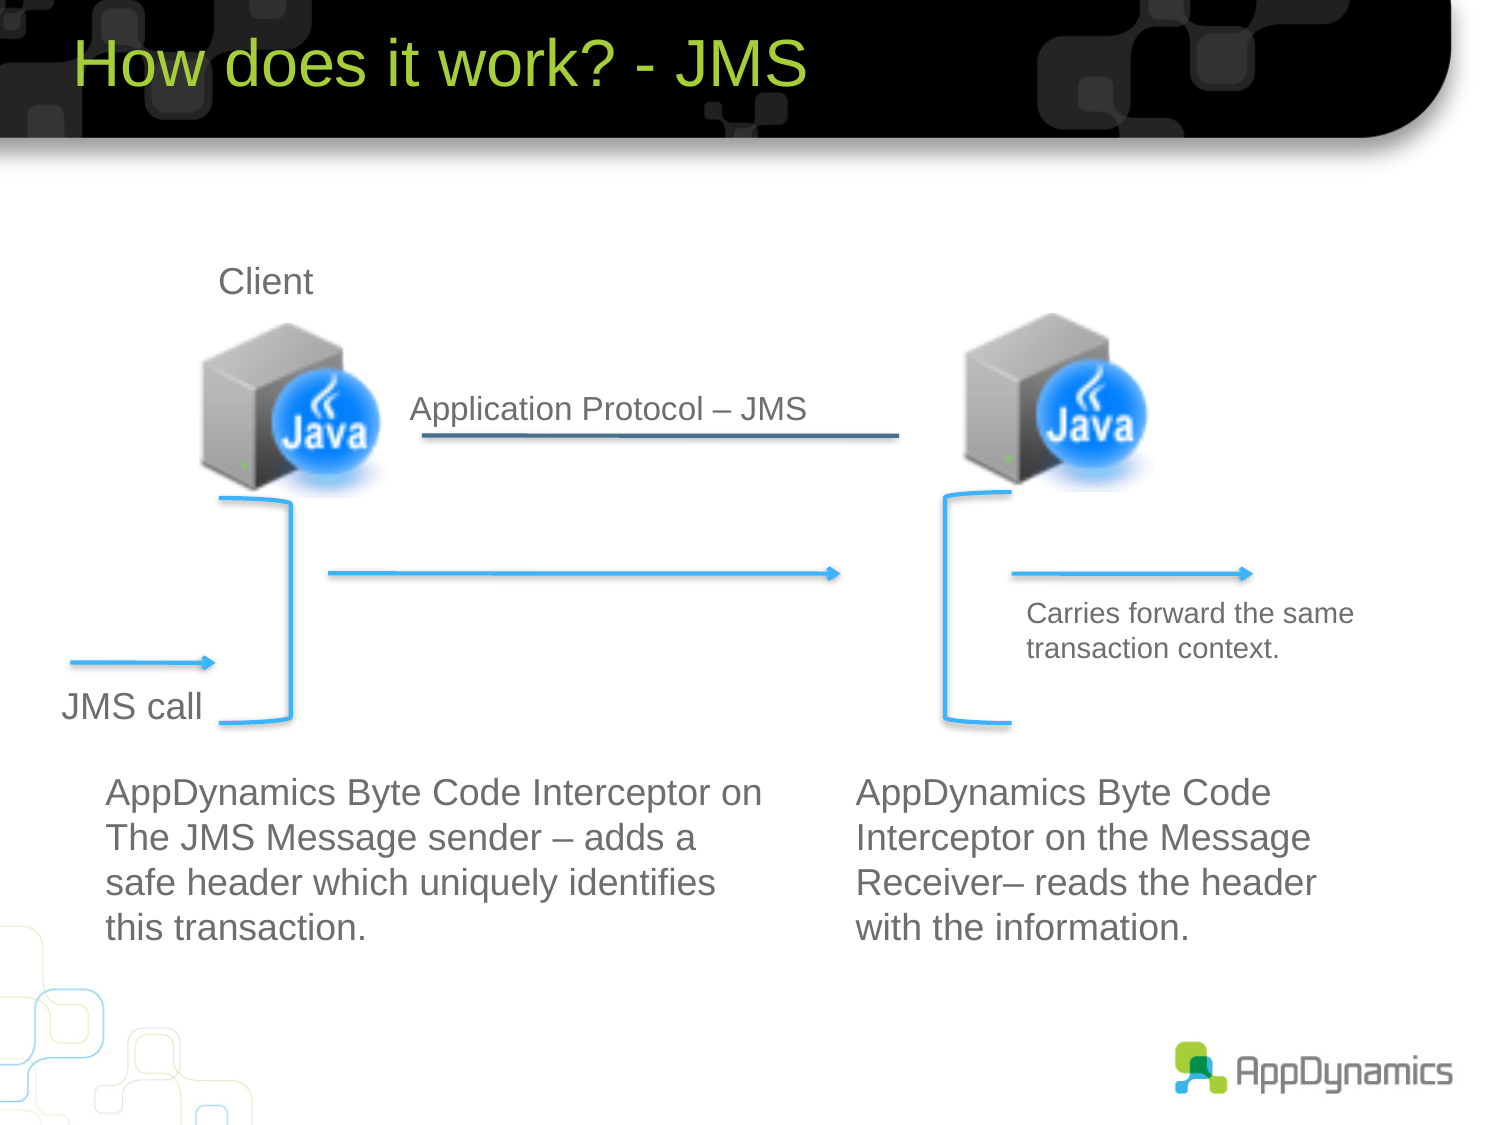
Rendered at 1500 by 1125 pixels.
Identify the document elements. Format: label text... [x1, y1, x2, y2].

title How does it work? - JMS [57, 0, 1221, 121]
picture [0, 0, 1500, 1125]
text_box Client [203, 249, 541, 310]
text_box AppDynamics Byte Code Interceptor on The JMS Message sender – adds a safe header which uniquely identifies this transaction. [90, 760, 788, 956]
text_box Application Protocol – JMS [394, 379, 945, 435]
text_box AppDynamics Byte Code Interceptor on the Message Receiver– reads the header with the information. [840, 760, 1404, 956]
text_box Carries forward the same transaction context. [1011, 587, 1379, 672]
text_box [942, 492, 1012, 726]
text_box [218, 507, 293, 726]
text_box JMS call [46, 674, 218, 735]
